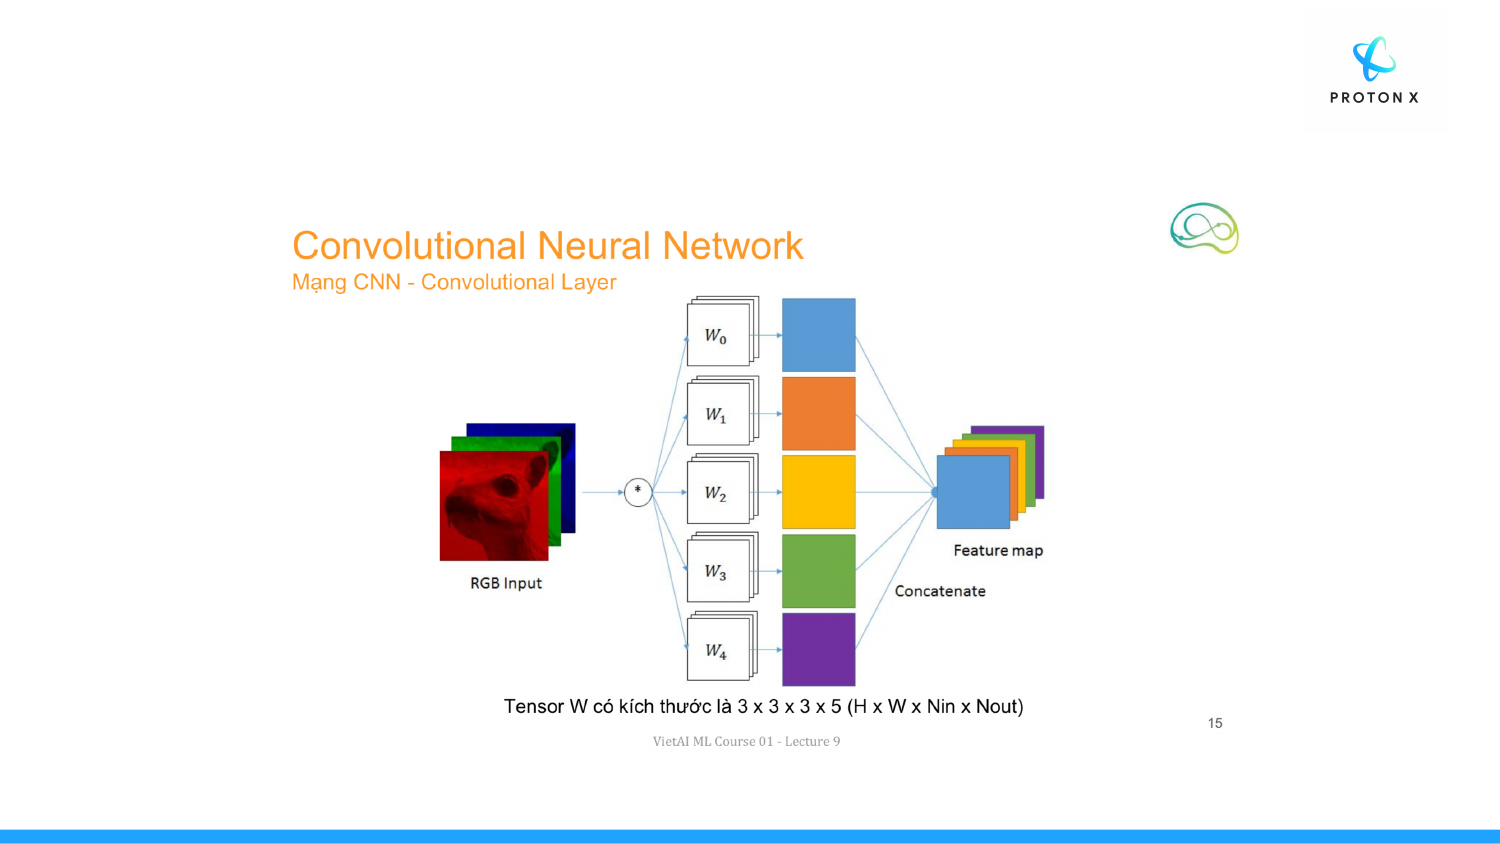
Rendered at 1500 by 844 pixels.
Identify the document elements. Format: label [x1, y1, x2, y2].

picture [1302, 10, 1449, 133]
picture [258, 195, 1242, 752]
